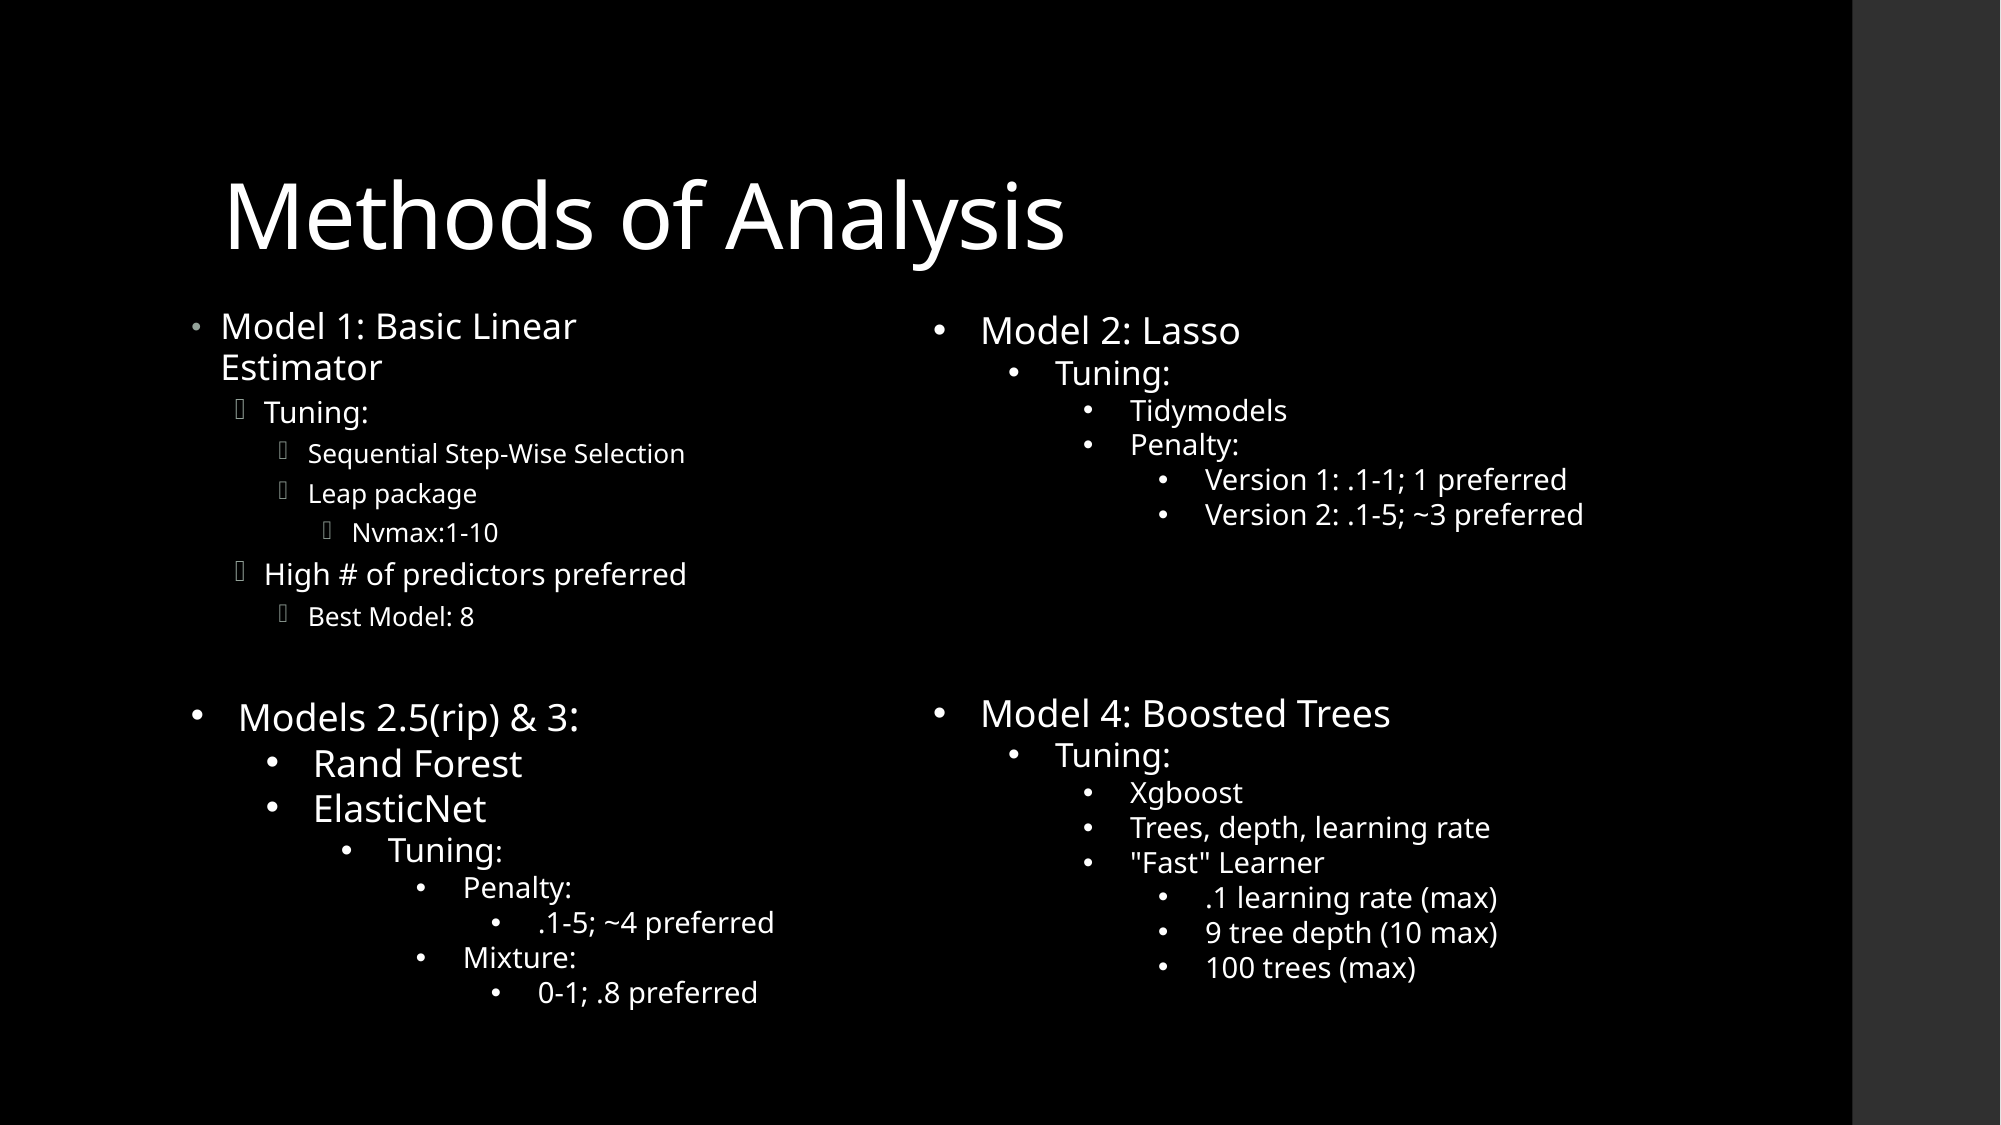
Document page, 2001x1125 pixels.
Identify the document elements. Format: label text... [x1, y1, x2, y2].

text_box Model 4: Boosted Trees Tuning: Xgboost Trees, depth, learning rate "Fast" Learner .1 learning rate (max) 9 tree depth (10 max) 100 trees (max) [918, 682, 1548, 1037]
text_box Model 2: Lasso Tuning: Tidymodels Penalty: Version 1: .1-1; 1 preferred Version 2: .1-5; ~3 preferred [918, 299, 1653, 609]
text_box Models 2.5(rip) & 3: Rand Forest ElasticNet Tuning: Penalty: .1-5; ~4 preferred Mixture: 0-1; .8 preferred [175, 682, 842, 1125]
list Model 1: Basic Linear Estimator Tuning: Sequential Step-Wise Selection Leap package Nvmax:1-10 High # of predictors preferred Best Model: 8 [176, 299, 736, 644]
title Methods of Analysis [206, 60, 1797, 278]
